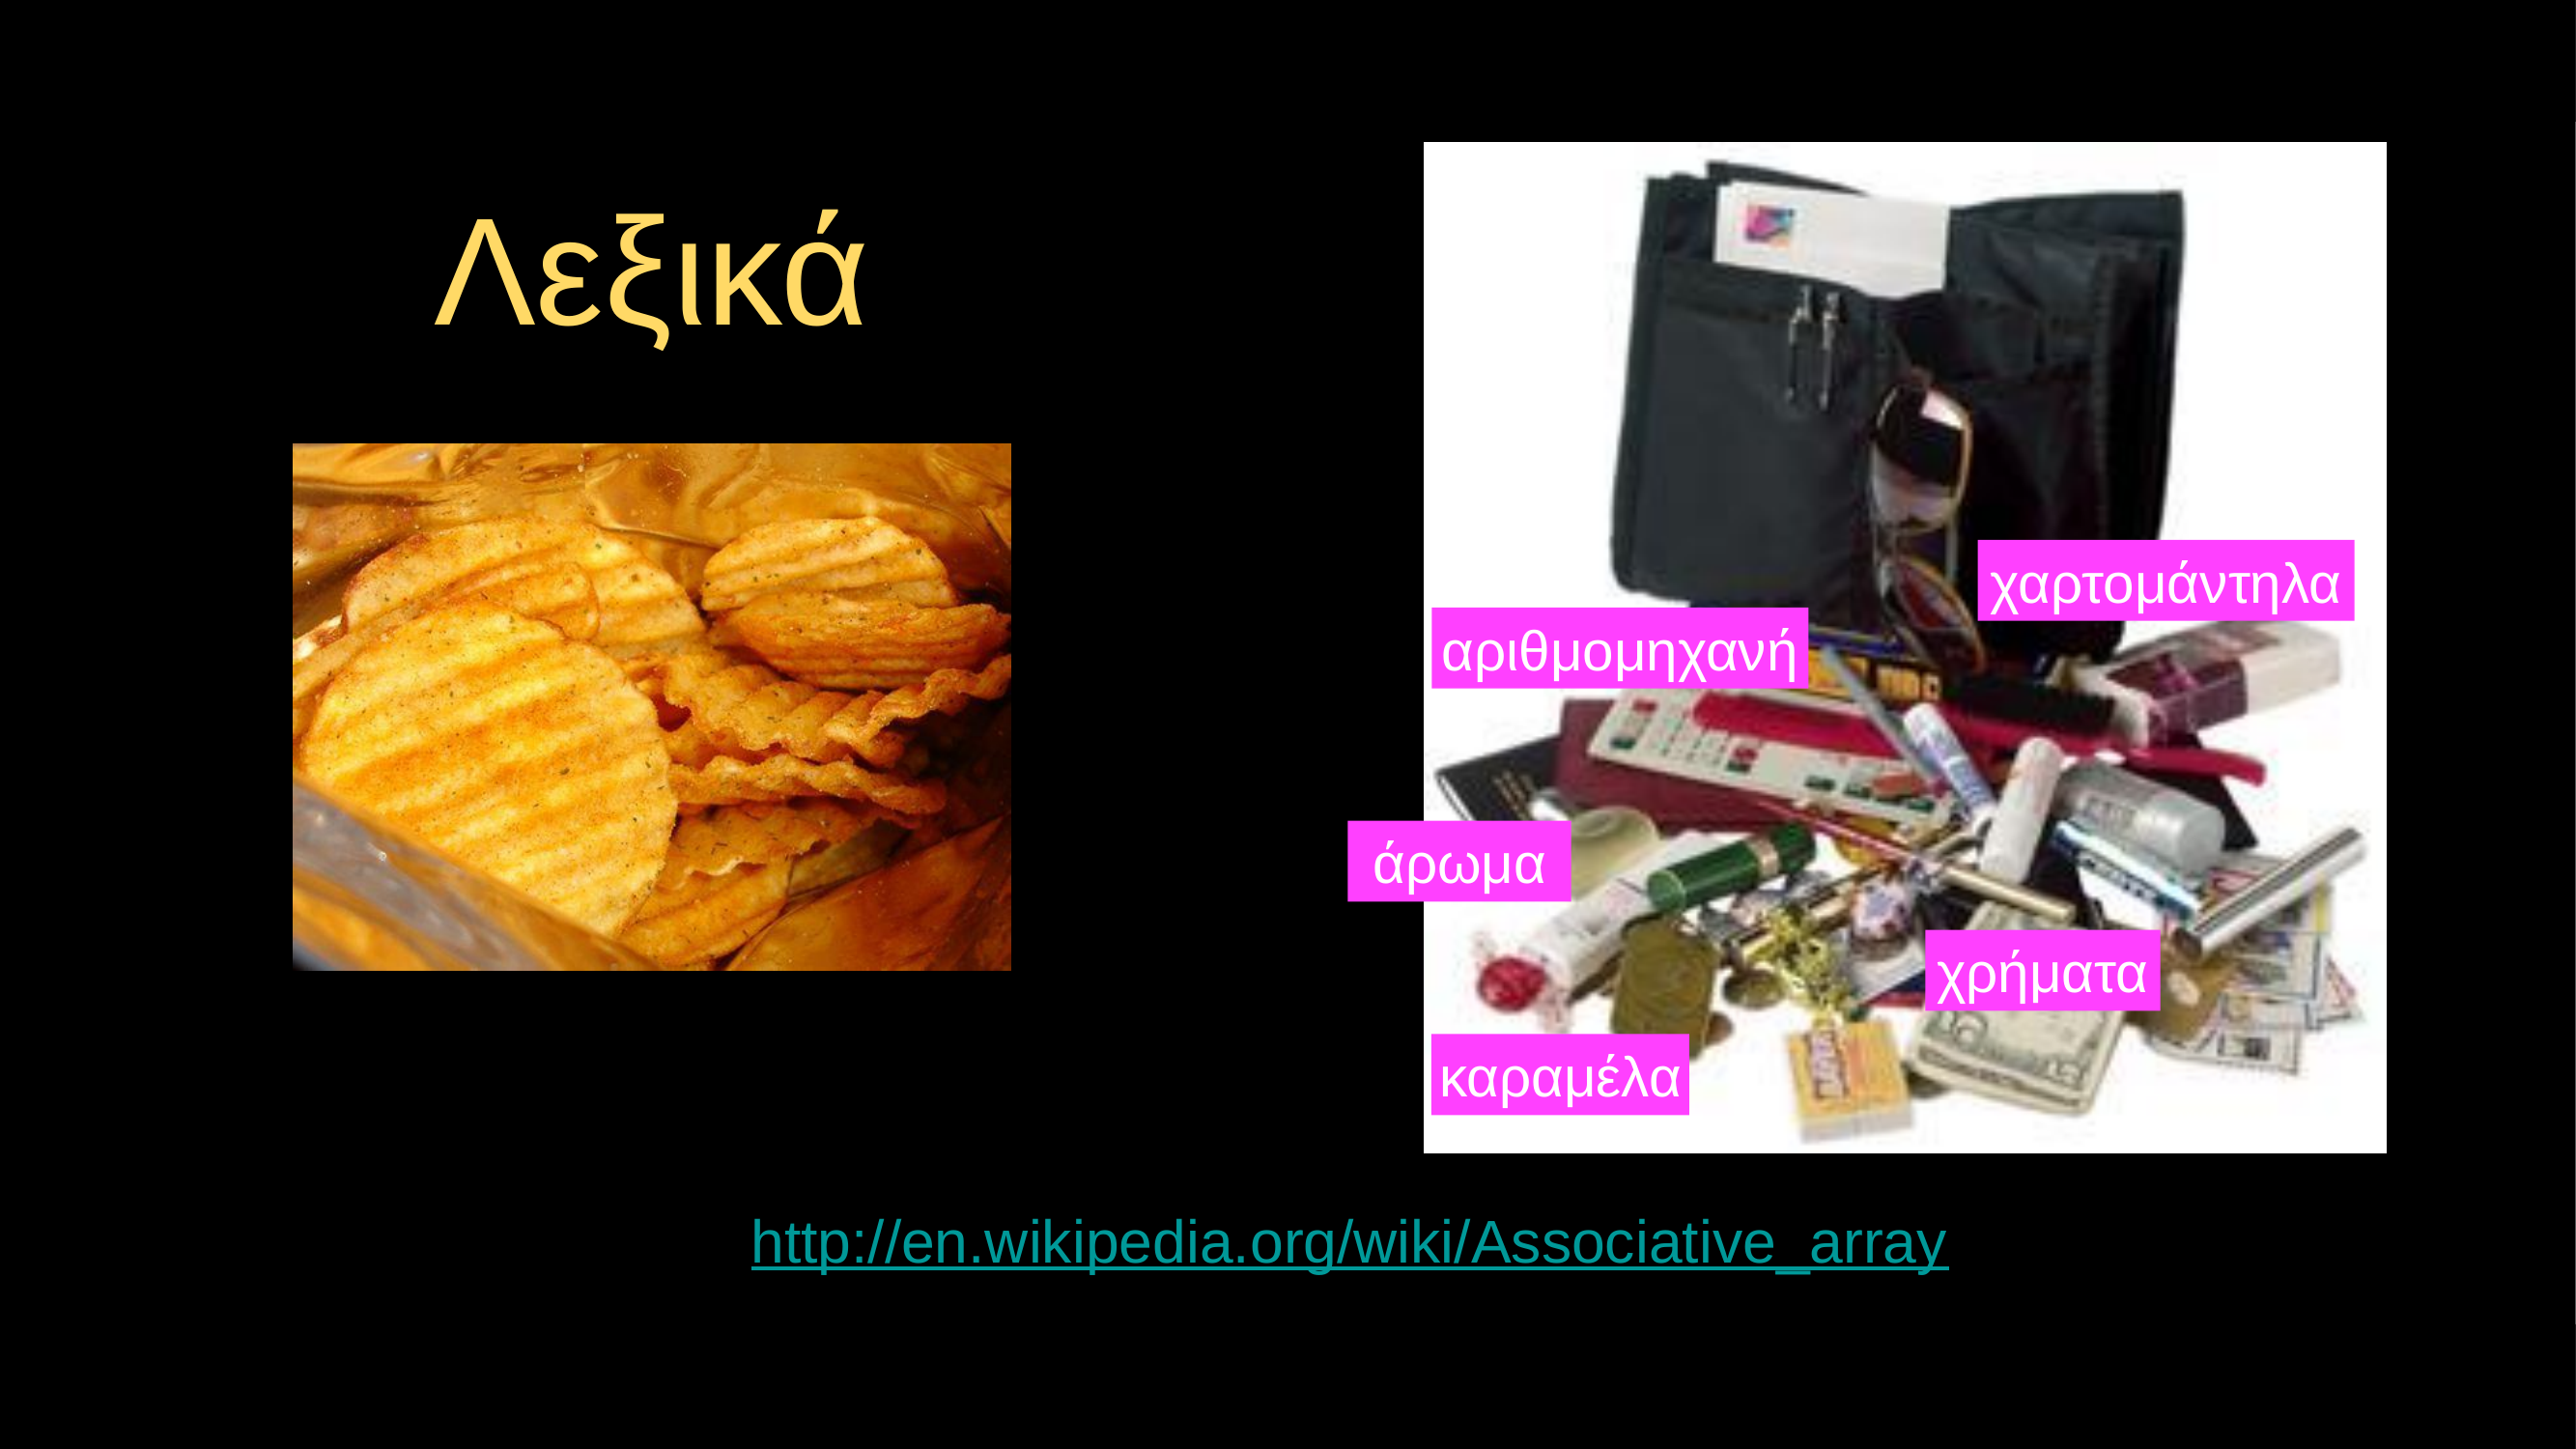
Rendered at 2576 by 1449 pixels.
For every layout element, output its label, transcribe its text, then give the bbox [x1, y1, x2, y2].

picture [1424, 142, 2387, 1153]
text_box http://en.wikipedia.org/wiki/Associative_array [436, 1189, 2264, 1289]
title Λεξικά [183, 125, 1121, 403]
text_box άρωμα [1347, 820, 1419, 902]
picture [292, 443, 1012, 971]
